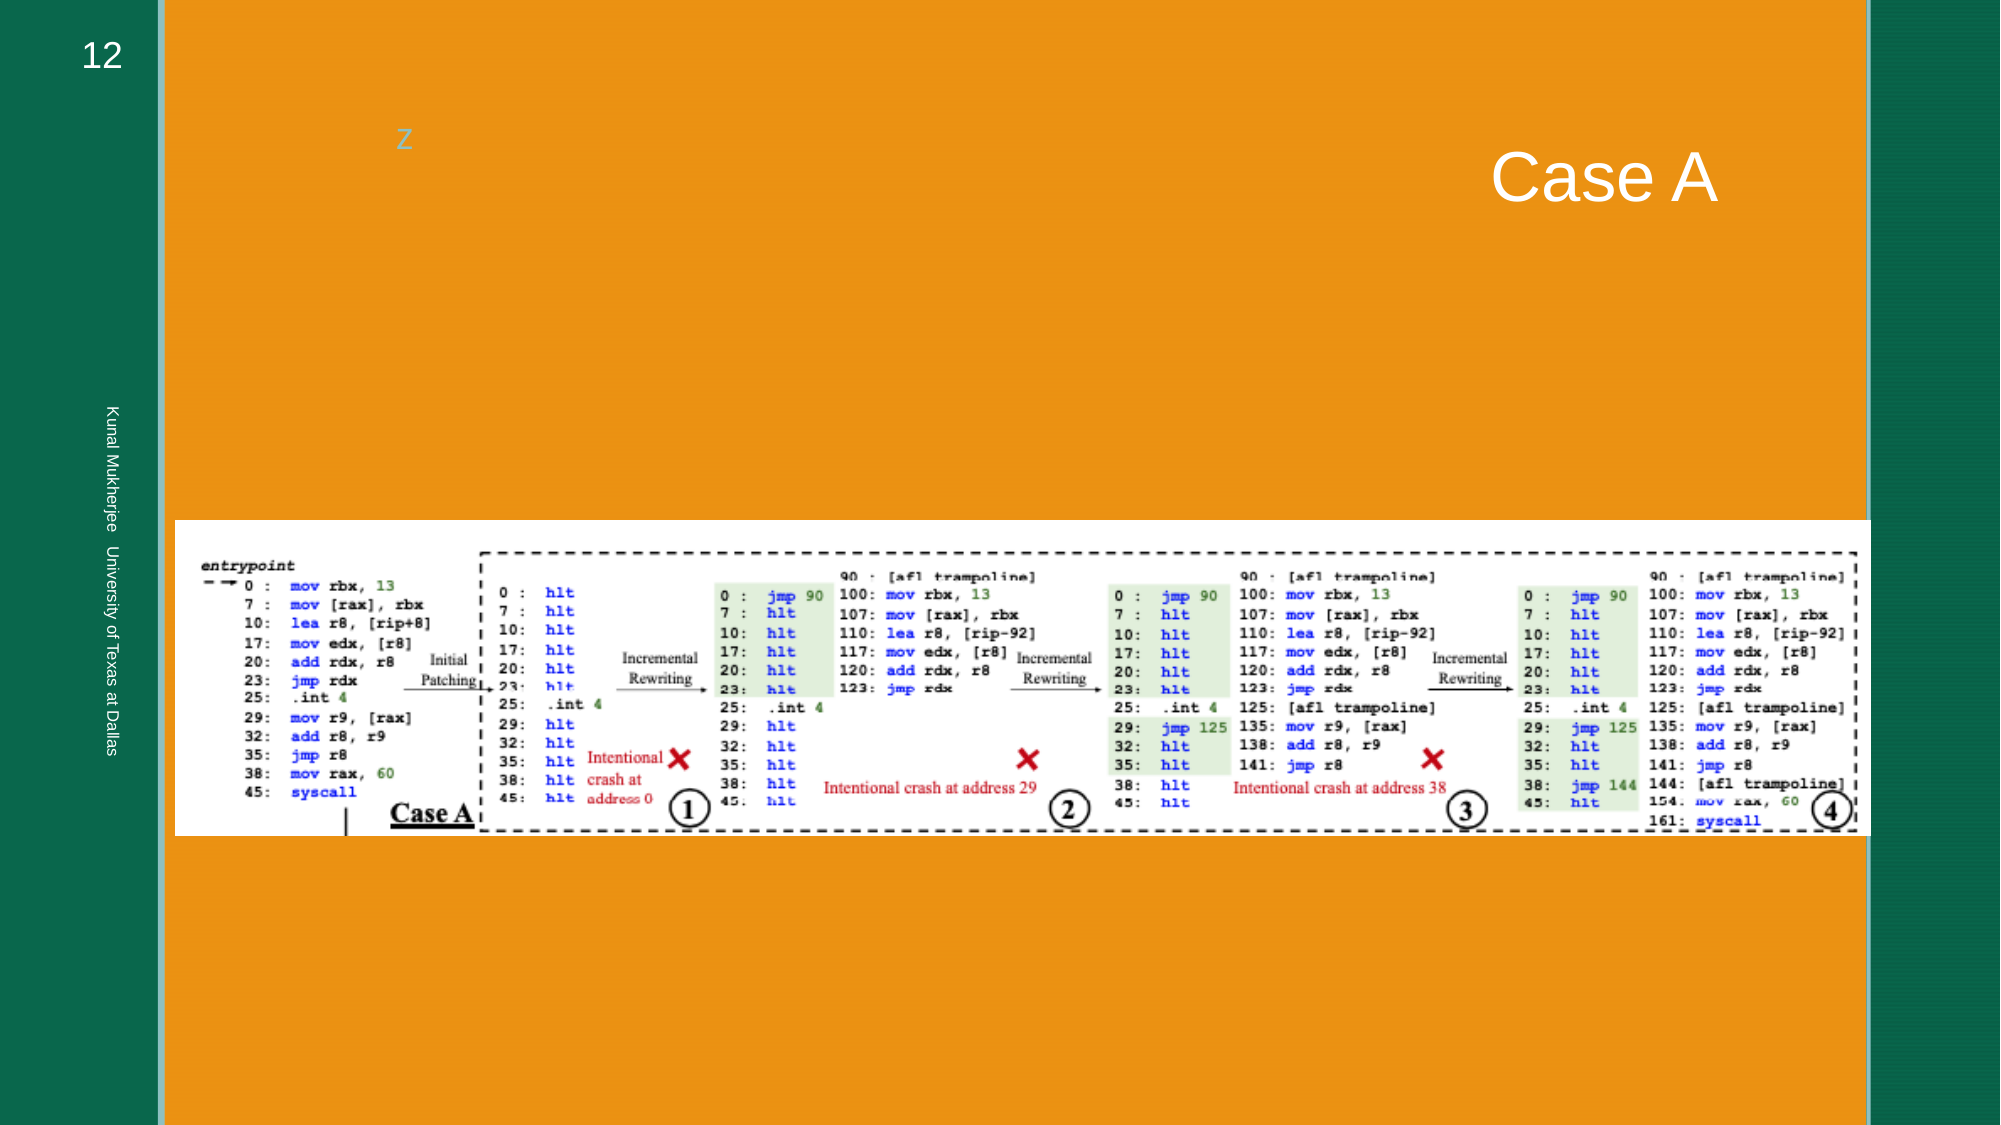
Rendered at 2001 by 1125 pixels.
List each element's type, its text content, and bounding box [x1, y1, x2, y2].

slide_number 12 [25, 26, 131, 80]
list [174, 520, 1872, 836]
footer Kunal Mukherjee University of Texas at Dallas [101, 132, 131, 1098]
title Case A [428, 132, 1734, 310]
picture [1871, 0, 2000, 1125]
